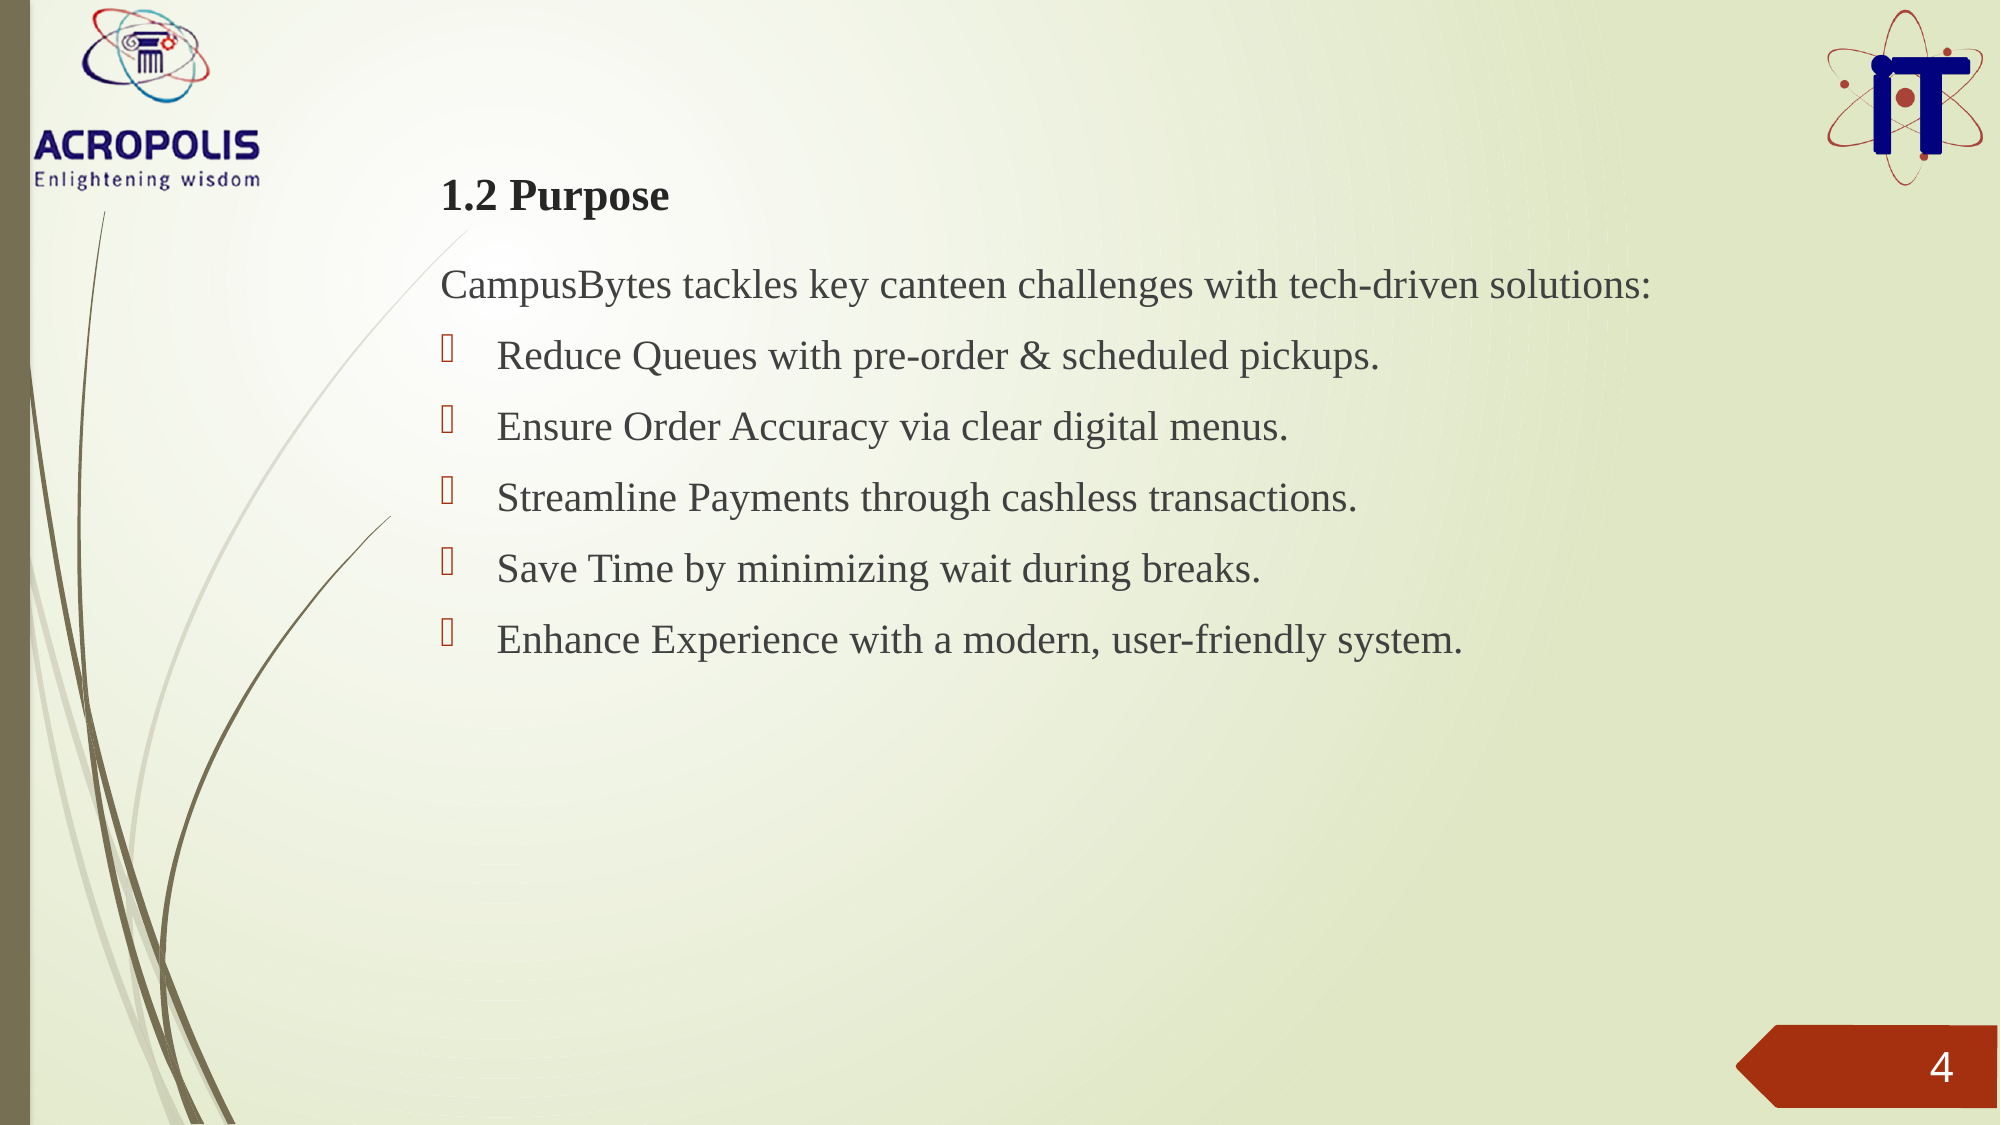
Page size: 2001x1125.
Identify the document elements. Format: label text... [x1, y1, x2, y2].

picture [25, 0, 265, 204]
title 1.2 Purpose​ [425, 144, 1888, 249]
list CampusBytes tackles key canteen challenges with tech-driven solutions: Reduce Queues with pre-order & scheduled pickups. Ensure Order Accuracy via clear digital menus. Streamline Payments through cashless transactions. Save Time by minimizing wait during breaks. Enhance Experience with a modern, user-friendly system. [425, 249, 1888, 1020]
slide_number 4 [1840, 1039, 1969, 1100]
picture [1821, 0, 1989, 232]
